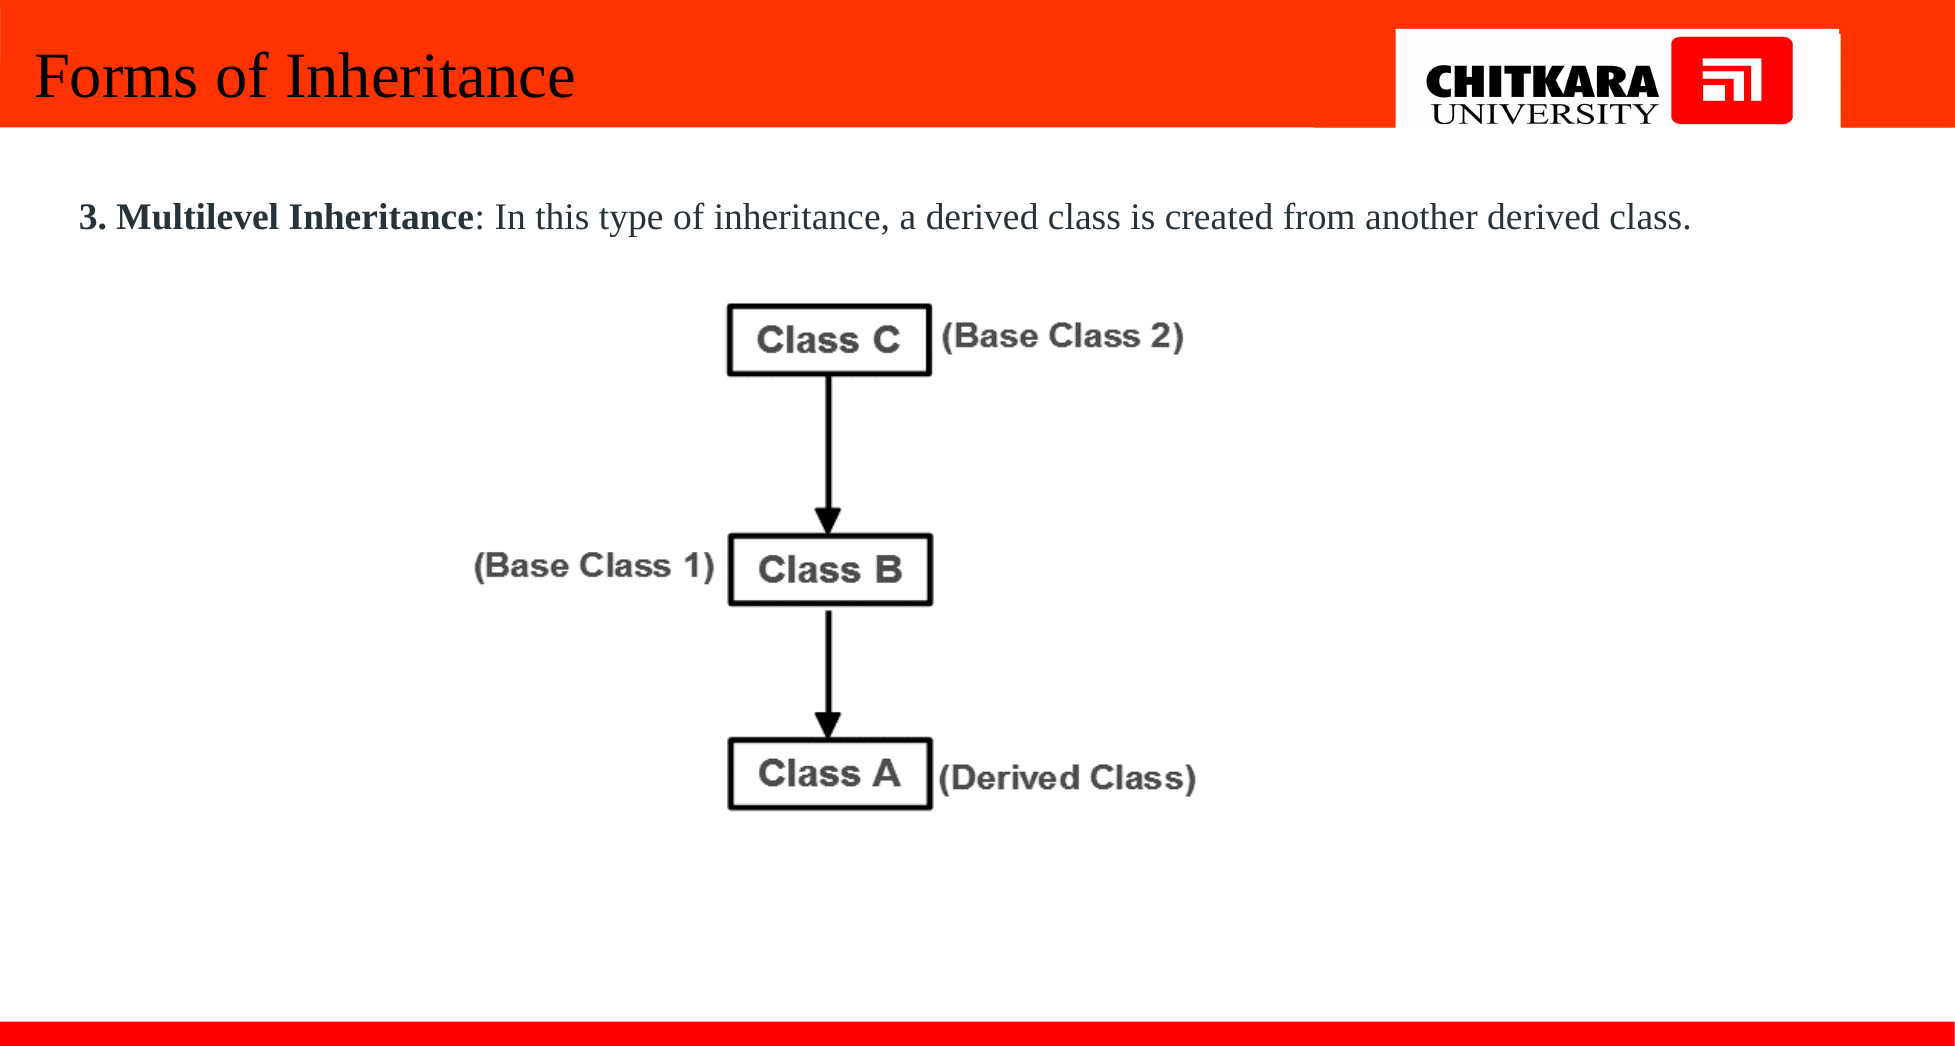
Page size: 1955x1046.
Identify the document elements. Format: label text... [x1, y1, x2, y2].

text_box Forms of Inheritance [19, 25, 1009, 118]
picture [463, 295, 1204, 820]
picture [1401, 34, 1812, 128]
text_box 3. Multilevel Inheritance: In this type of inheritance, a derived class is created from another derived class. [64, 184, 1825, 245]
